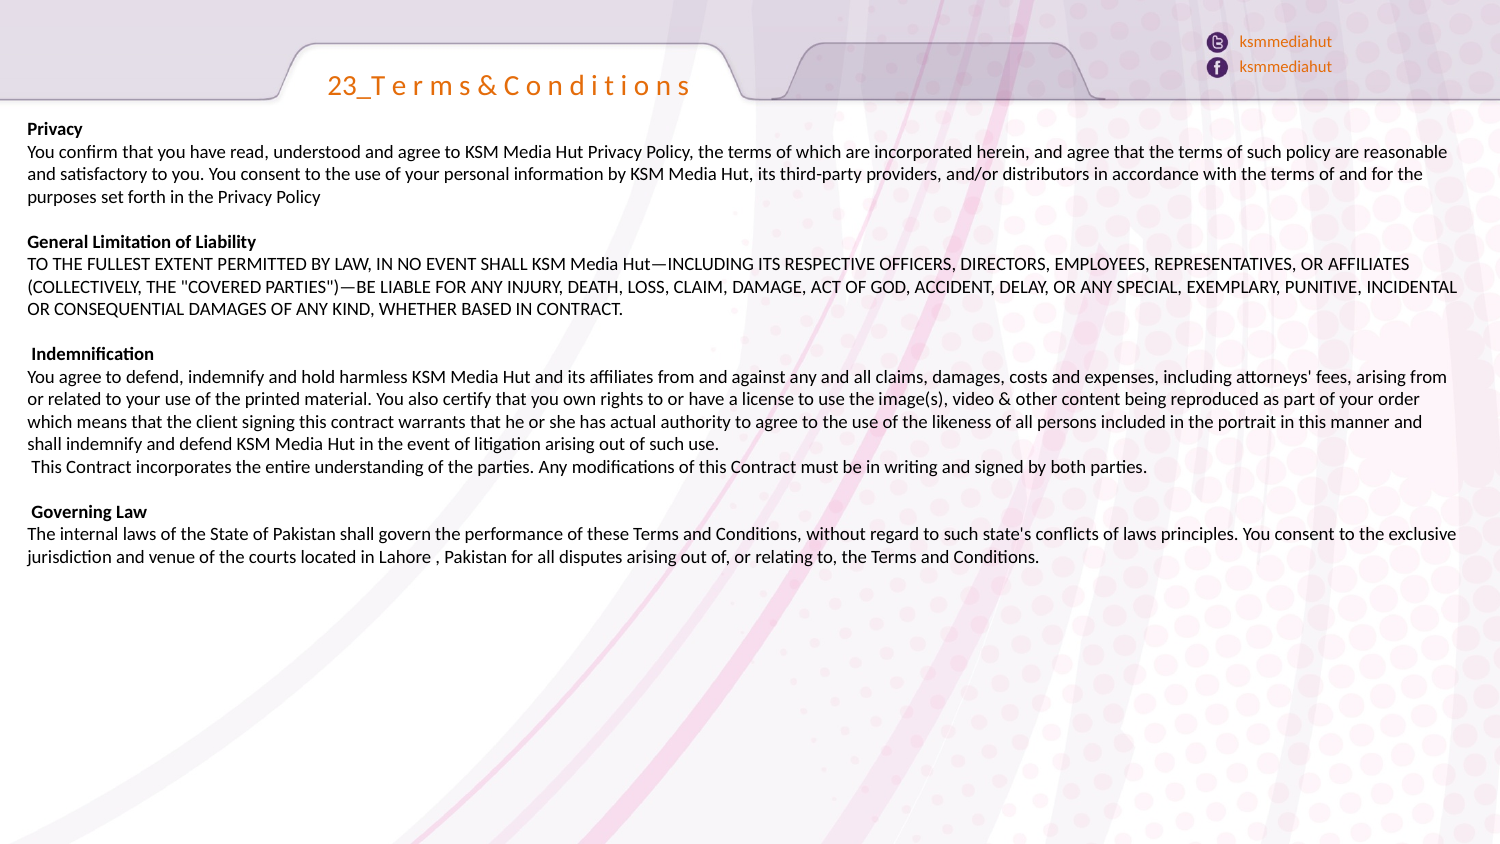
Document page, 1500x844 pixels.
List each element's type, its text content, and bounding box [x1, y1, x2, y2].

text_box ksmmediahut ksmmediahut [1224, 18, 1403, 84]
text_box Privacy You confirm that you have read, understood and agree to KSM Media Hut Privacy Policy, the terms of which are incorporated herein, and agree that the terms of such policy are reasonable and satisfactory to you. You consent to the use of your personal information by KSM Media Hut, its third-party providers, and/or distributors in accordance with the terms of and for the purposes set forth in the Privacy Policy General Limitation of Liability TO THE FULLEST EXTENT PERMITTED BY LAW, IN NO EVENT SHALL KSM Media Hut—INCLUDING ITS RESPECTIVE OFFICERS, DIRECTORS, EMPLOYEES, REPRESENTATIVES, OR AFFILIATES (COLLECTIVELY, THE "COVERED PARTIES")—BE LIABLE FOR ANY INJURY, DEATH, LOSS, CLAIM, DAMAGE, ACT OF GOD, ACCIDENT, DELAY, OR ANY SPECIAL, EXEMPLARY, PUNITIVE, INCIDENTAL OR CONSEQUENTIAL DAMAGES OF ANY KIND, WHETHER BASED IN CONTRACT. Indemnification You agree to defend, indemnify and hold harmless KSM Media Hut and its affiliates from and against any and all claims, damages, costs and expenses, including attorneys' fees, arising from or related to your use of the printed material. You also certify that you own rights to or have a license to use the image(s), video & other content being reproduced as part of your order which means that the client signing this contract warrants that he or she has actual authority to agree to the use of the likeness of all persons included in the portrait in this manner and shall indemnify and defend KSM Media Hut in the event of litigation arising out of such use. This Contract incorporates the entire understanding of the parties. Any modifications of this Contract must be in writing and signed by both parties. Governing Law The internal laws of the State of Pakistan shall govern the performance of these Terms and Conditions, without regard to such state's conflicts of laws principles. You consent to the exclusive jurisdiction and venue of the courts located in Lahore , Pakistan for all disputes arising out of, or relating to, the Terms and Conditions. [12, 109, 1475, 597]
picture [0, 0, 1500, 844]
text_box 23_T e r m s & C o n d i t i o n s [312, 59, 725, 109]
